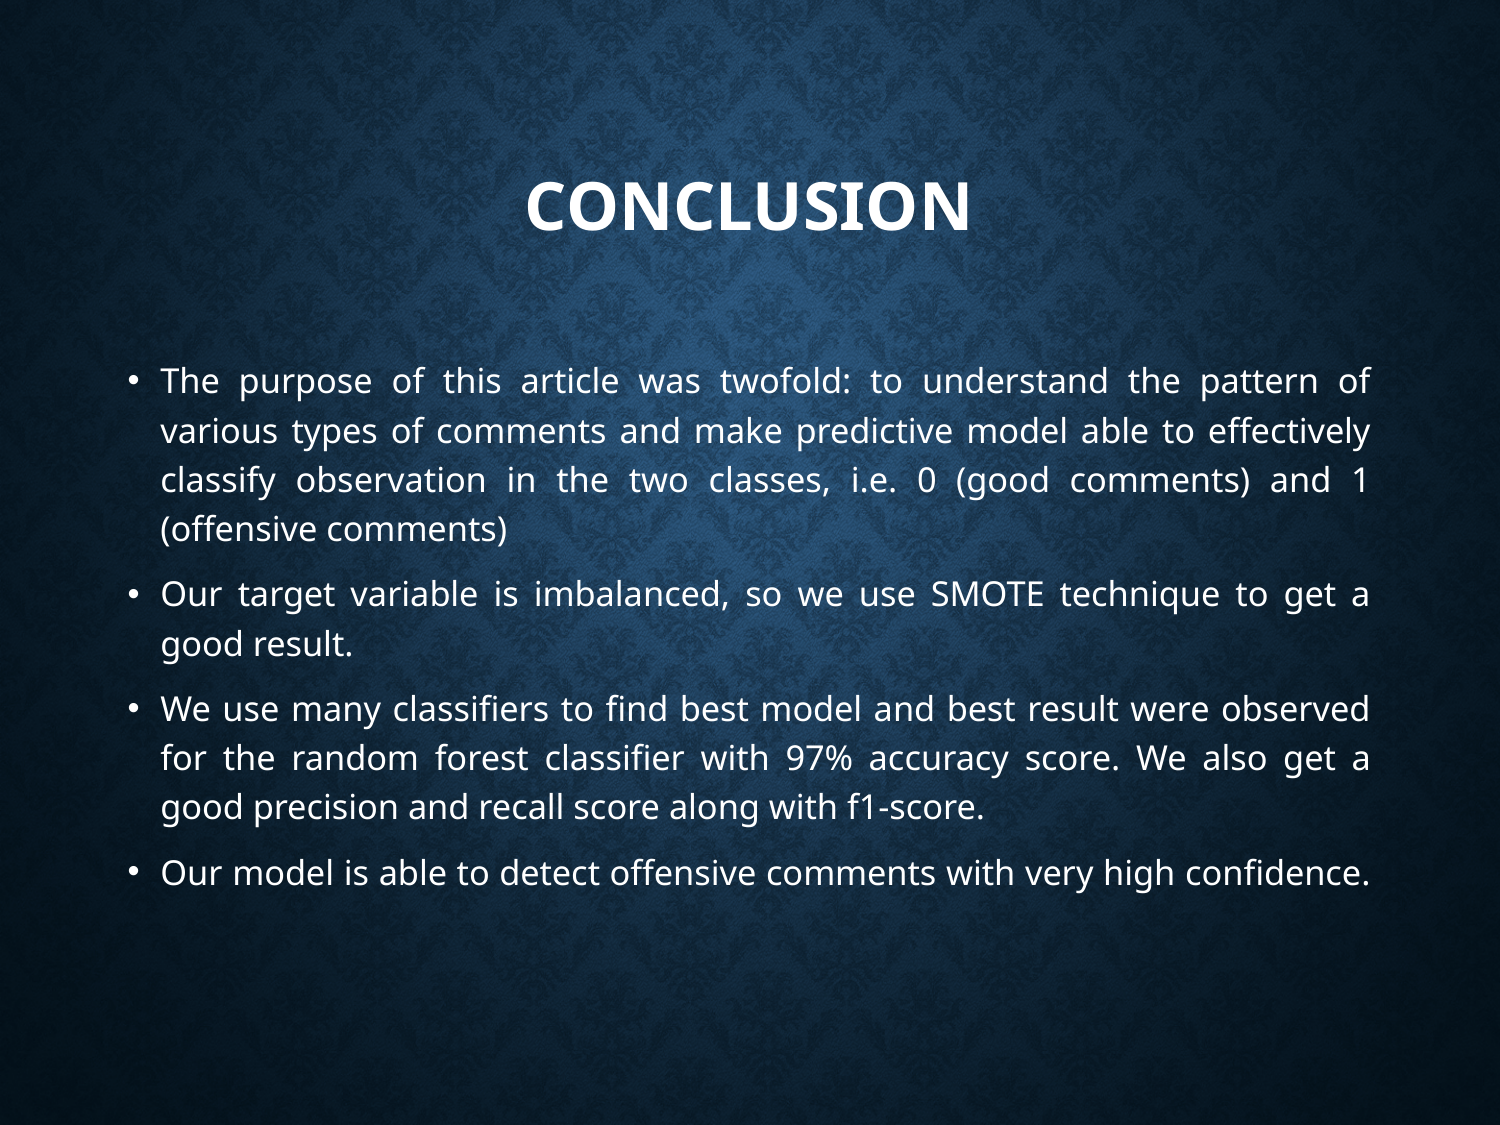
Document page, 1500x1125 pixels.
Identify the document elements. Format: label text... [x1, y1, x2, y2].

list The purpose of this article was twofold: to understand the pattern of various types of comments and make predictive model able to effectively classify observation in the two classes, i.e. 0 (good comments) and 1 (offensive comments) Our target variable is imbalanced, so we use SMOTE technique to get a good result. We use many classifiers to find best model and best result were observed for the random forest classifier with 97% accuracy score. We also get a good precision and recall score along with f1-score. Our model is able to detect offensive comments with very high confidence. [112, 343, 1387, 950]
title Conclusion [112, 99, 1387, 318]
